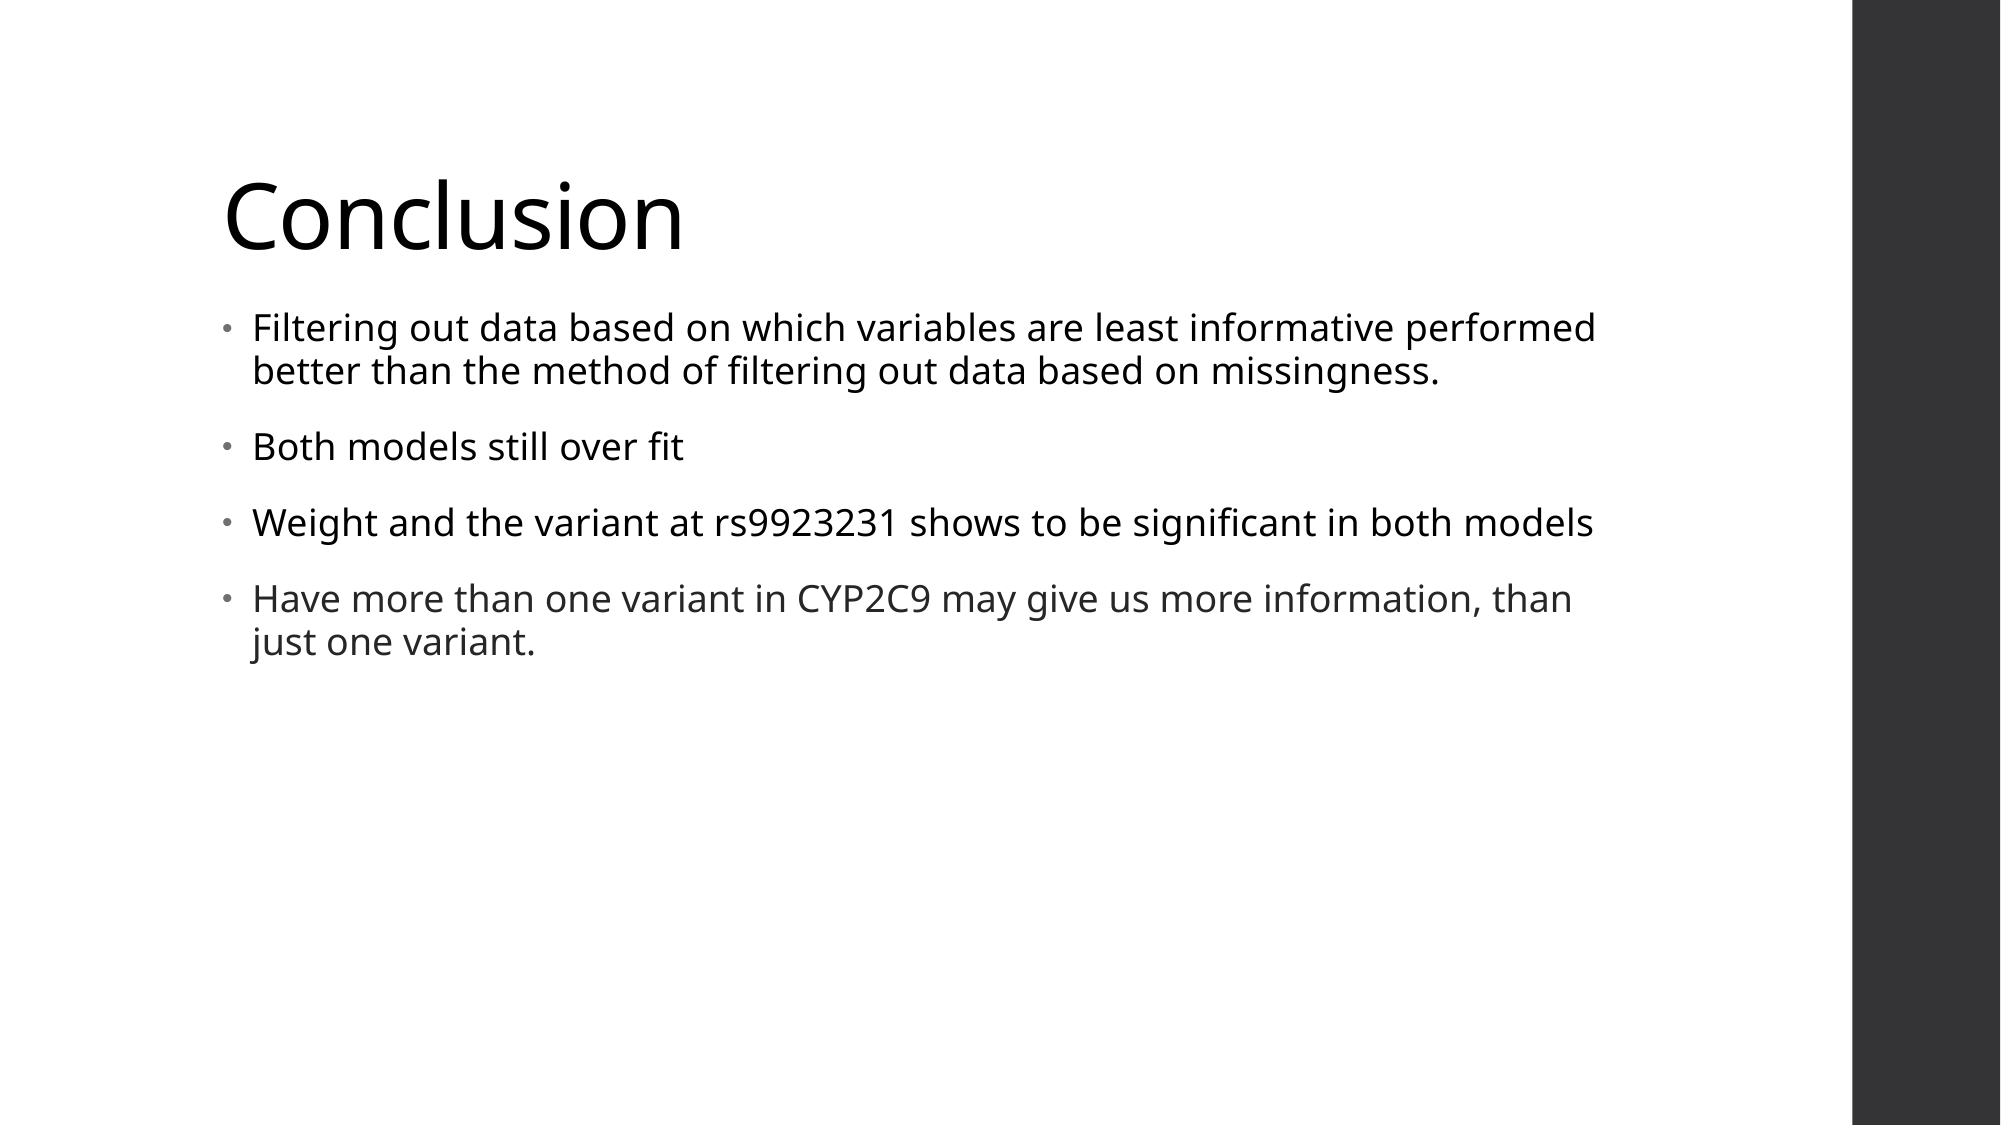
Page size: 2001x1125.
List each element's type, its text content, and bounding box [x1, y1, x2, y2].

title Conclusion [206, 60, 1797, 278]
list Filtering out data based on which variables are least informative performed better than the method of filtering out data based on missingness. Both models still over fit Weight and the variant at rs9923231 shows to be significant in both models Have more than one variant in CYP2C9 may give us more information, than just one variant. [206, 299, 1617, 1014]
